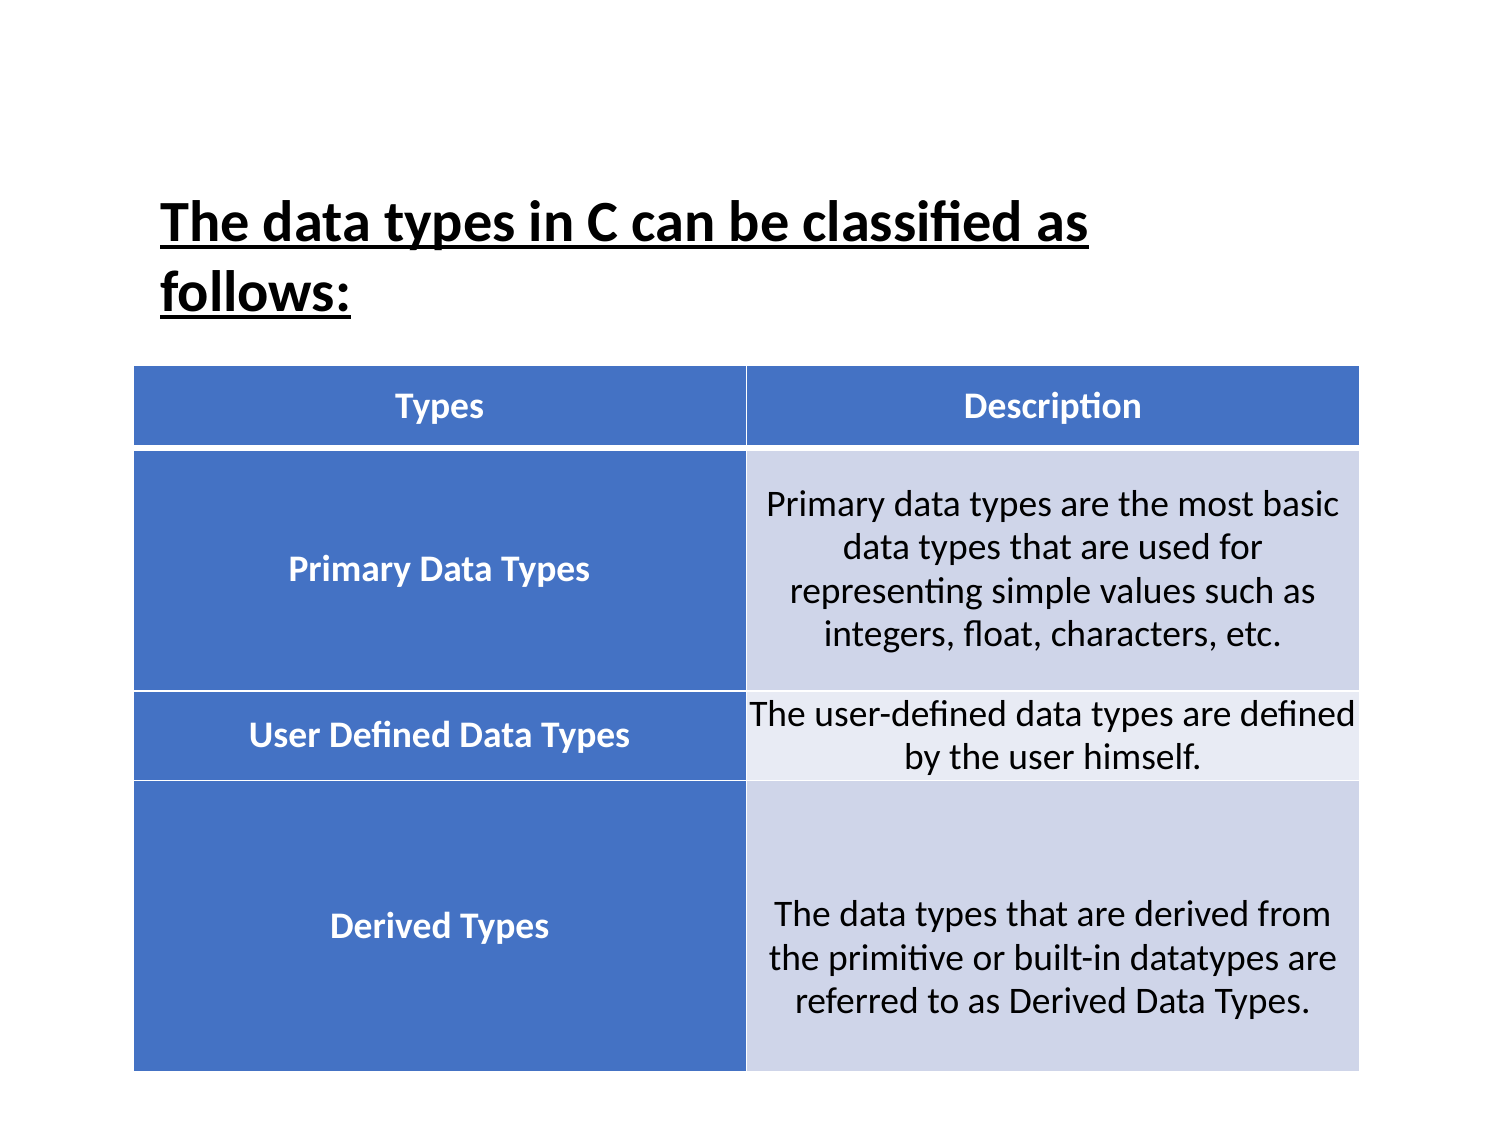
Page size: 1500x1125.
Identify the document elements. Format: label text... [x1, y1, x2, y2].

table_cell Primary data types are the most basic data types that are used for representing simple values such as integers, float, characters, etc. [747, 451, 1359, 690]
table_cell The data types that are derived from the primitive or built-in datatypes are referred to as Derived Data Types. [747, 781, 1359, 1071]
table_header Types [134, 366, 746, 445]
text_box The data types in C can be classified as follows: [145, 175, 1246, 331]
table_cell Primary Data Types [134, 451, 746, 690]
table_cell The user-defined data types are defined by the user himself. [747, 692, 1359, 780]
table_header Description [747, 366, 1359, 445]
table_cell Derived Types [134, 781, 746, 1071]
text_box [112, 87, 1413, 1038]
table_cell User Defined Data Types [134, 692, 746, 780]
